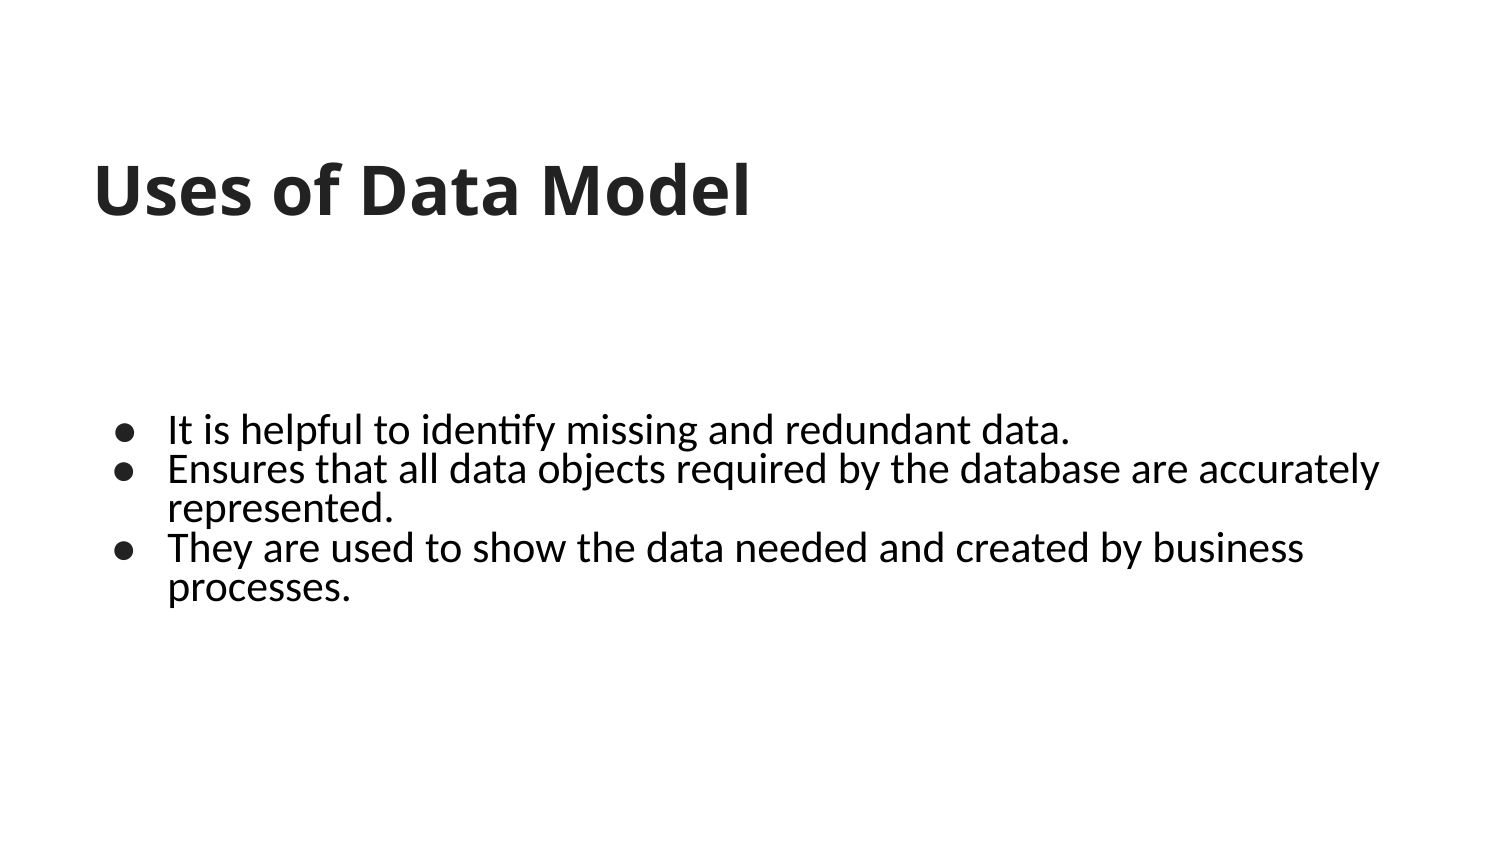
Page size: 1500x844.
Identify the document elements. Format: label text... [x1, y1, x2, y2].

list It is helpful to identify missing and redundant data. Ensures that all data objects required by the database are accurately represented. They are used to show the data needed and created by business processes. [77, 314, 1427, 760]
title Uses of Data Model [77, 121, 1427, 248]
